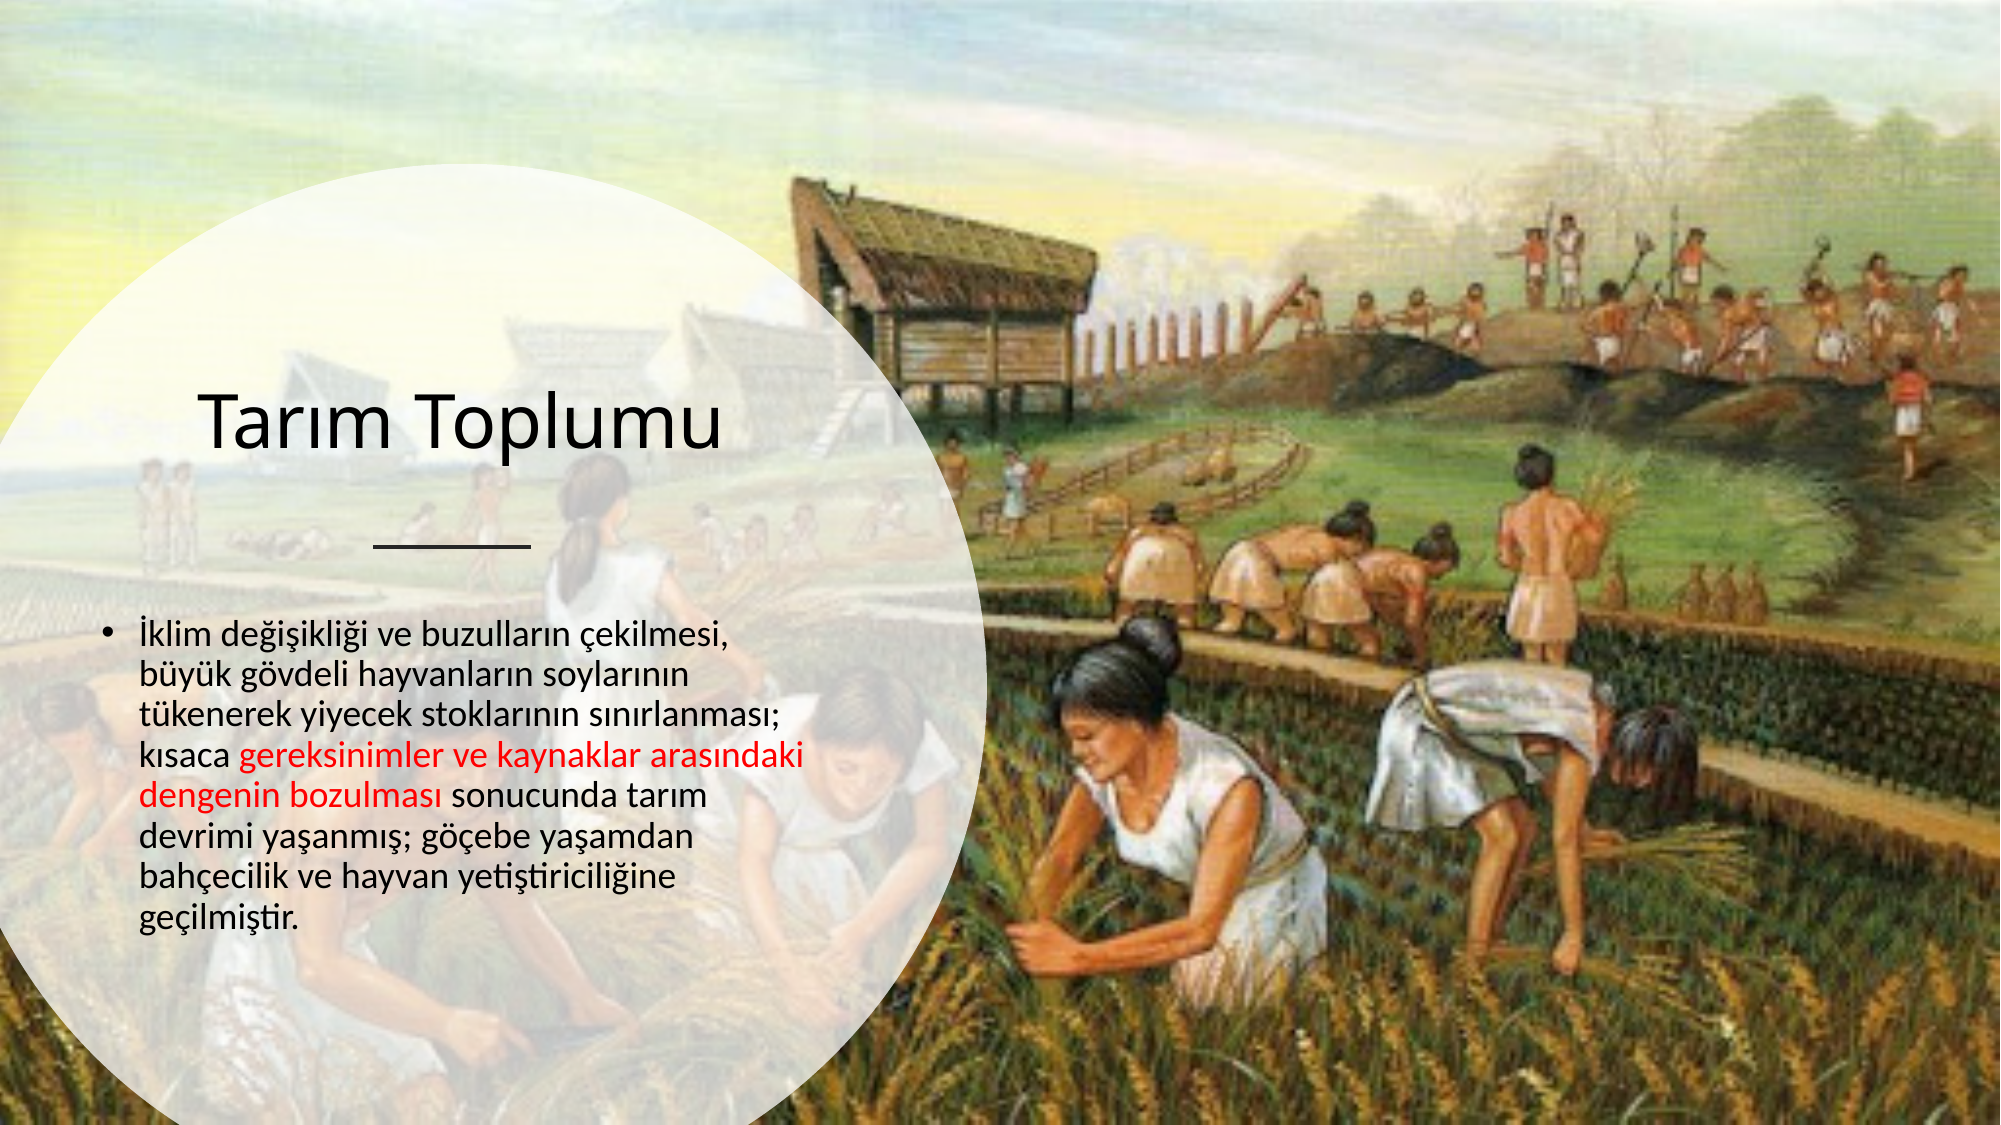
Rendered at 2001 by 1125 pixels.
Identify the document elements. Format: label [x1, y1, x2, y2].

list [0, 0, 2000, 1125]
